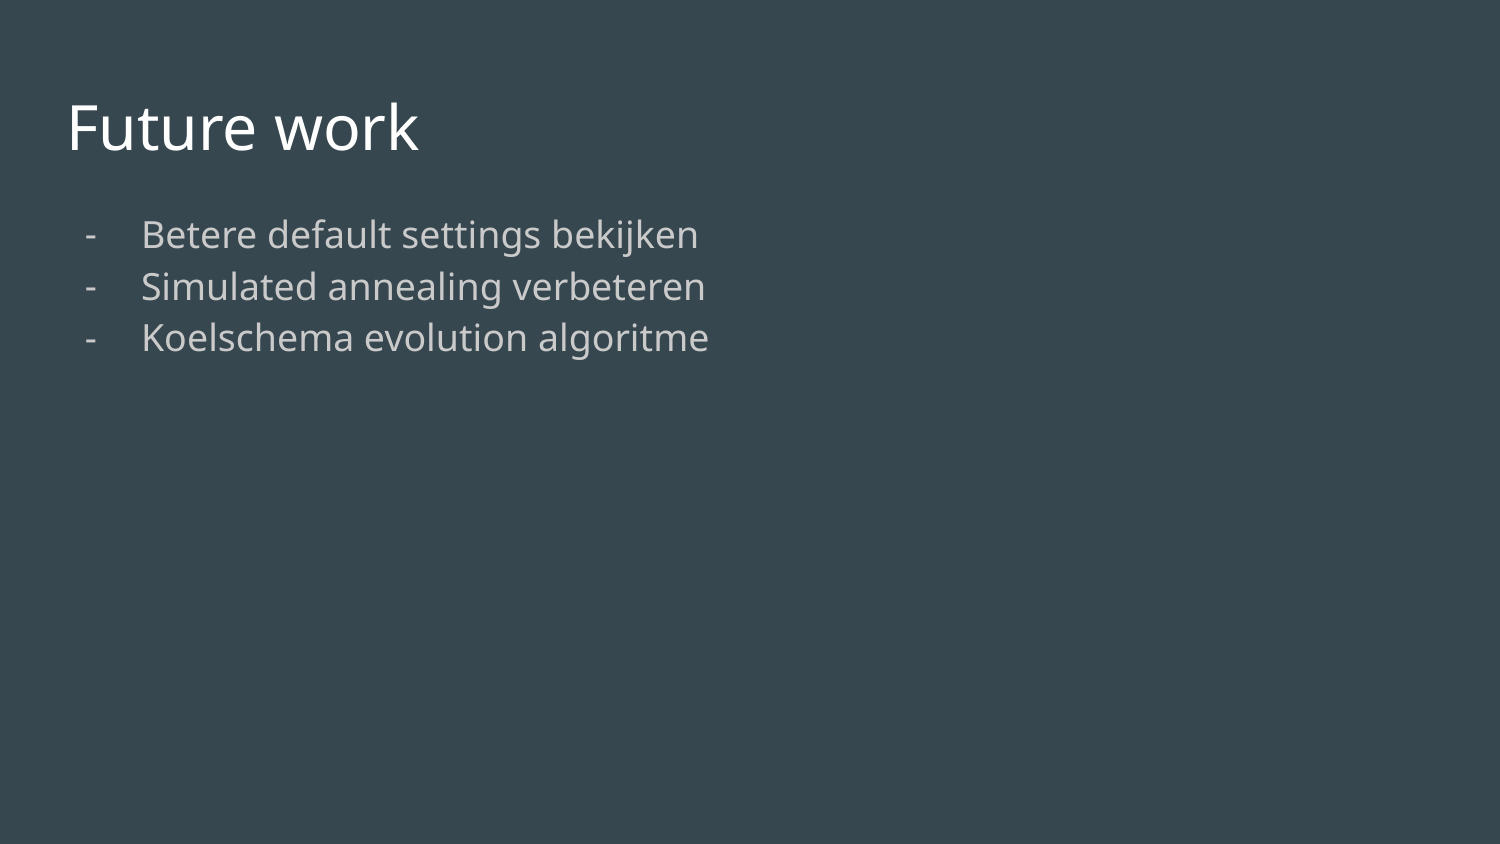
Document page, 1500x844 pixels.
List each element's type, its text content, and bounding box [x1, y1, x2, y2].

title Future work [51, 72, 1449, 167]
list Betere default settings bekijken Simulated annealing verbeteren Koelschema evolution algoritme [51, 189, 1449, 750]
